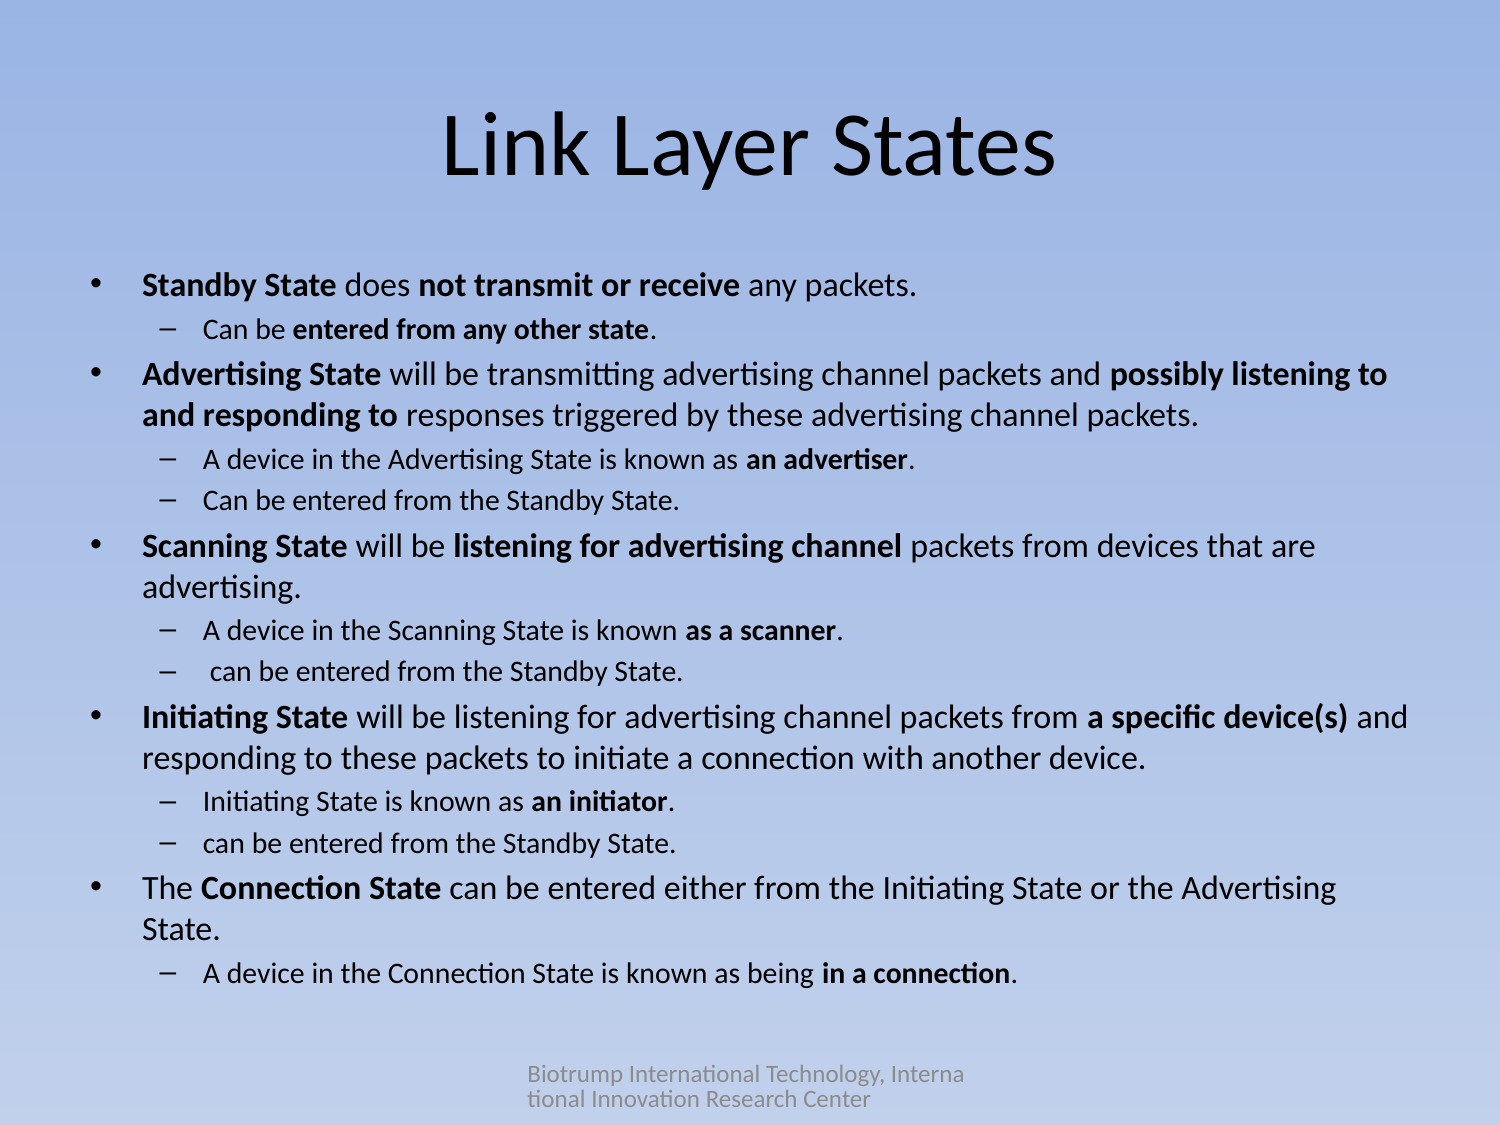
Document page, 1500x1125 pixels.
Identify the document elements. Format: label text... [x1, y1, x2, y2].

footer Biotrump International Technology, International Innovation Research Center [512, 1042, 988, 1103]
title Link Layer States [75, 45, 1425, 233]
list Standby State does not transmit or receive any packets. Can be entered from any other state. Advertising State will be transmitting advertising channel packets and possibly listening to and responding to responses triggered by these advertising channel packets. A device in the Advertising State is known as an advertiser. Can be entered from the Standby State. Scanning State will be listening for advertising channel packets from devices that are advertising. A device in the Scanning State is known as a scanner. can be entered from the Standby State. Initiating State will be listening for advertising channel packets from a specific device(s) and responding to these packets to initiate a connection with another device. Initiating State is known as an initiator. can be entered from the Standby State. The Connection State can be entered either from the Initiating State or the Advertising State. A device in the Connection State is known as being in a connection. [75, 255, 1425, 1012]
